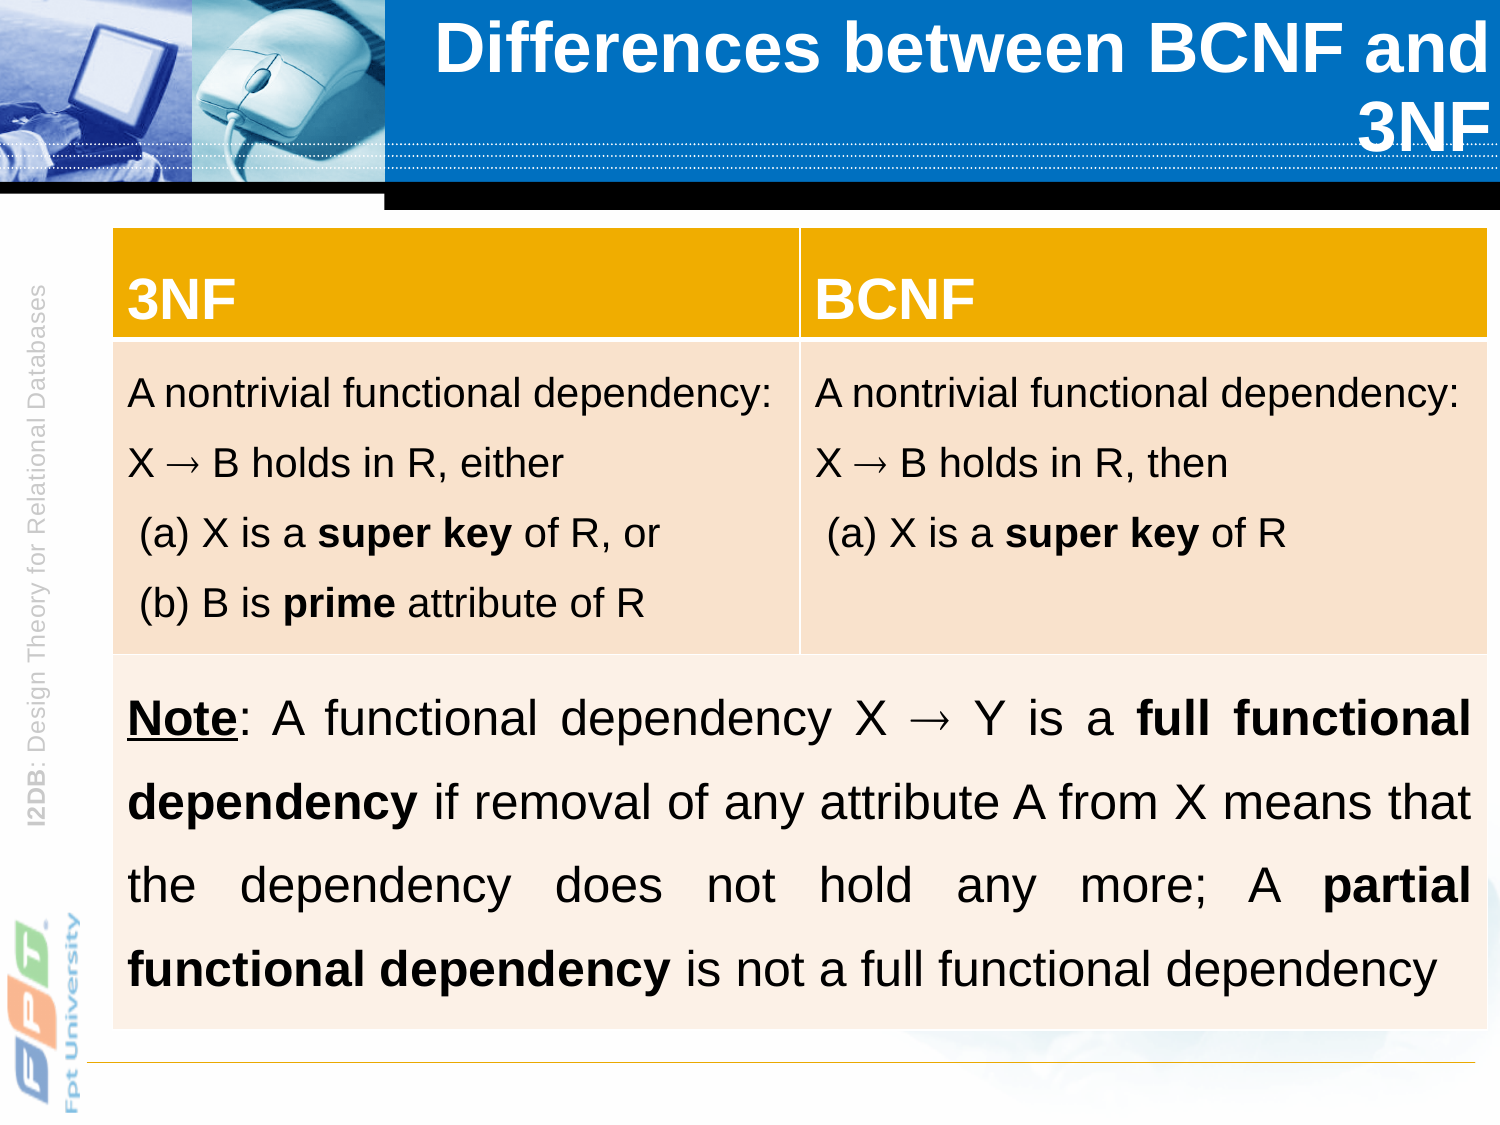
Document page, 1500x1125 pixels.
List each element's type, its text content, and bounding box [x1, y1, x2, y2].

table_cell 2.40 [8, 913, 80, 1112]
picture [0, 194, 1500, 1125]
title Differences between BCNF and 3NF [387, 0, 1500, 175]
picture [0, 0, 385, 181]
table_cell A nontrivial functional dependency: X  B holds in R, either (a) X is a super key of R, or (b) B is prime attribute of R [113, 342, 799, 654]
table_header BCNF [801, 228, 1487, 337]
table_cell A nontrivial functional dependency: X  B holds in R, then (a) X is a super key of R [801, 342, 1487, 654]
table_cell Note: A functional dependency X  Y is a full functional dependency if removal of any attribute A from X means that the dependency does not hold any more; A partial functional dependency is not a full functional dependency [113, 655, 1487, 1029]
table_header 3NF [113, 228, 799, 337]
